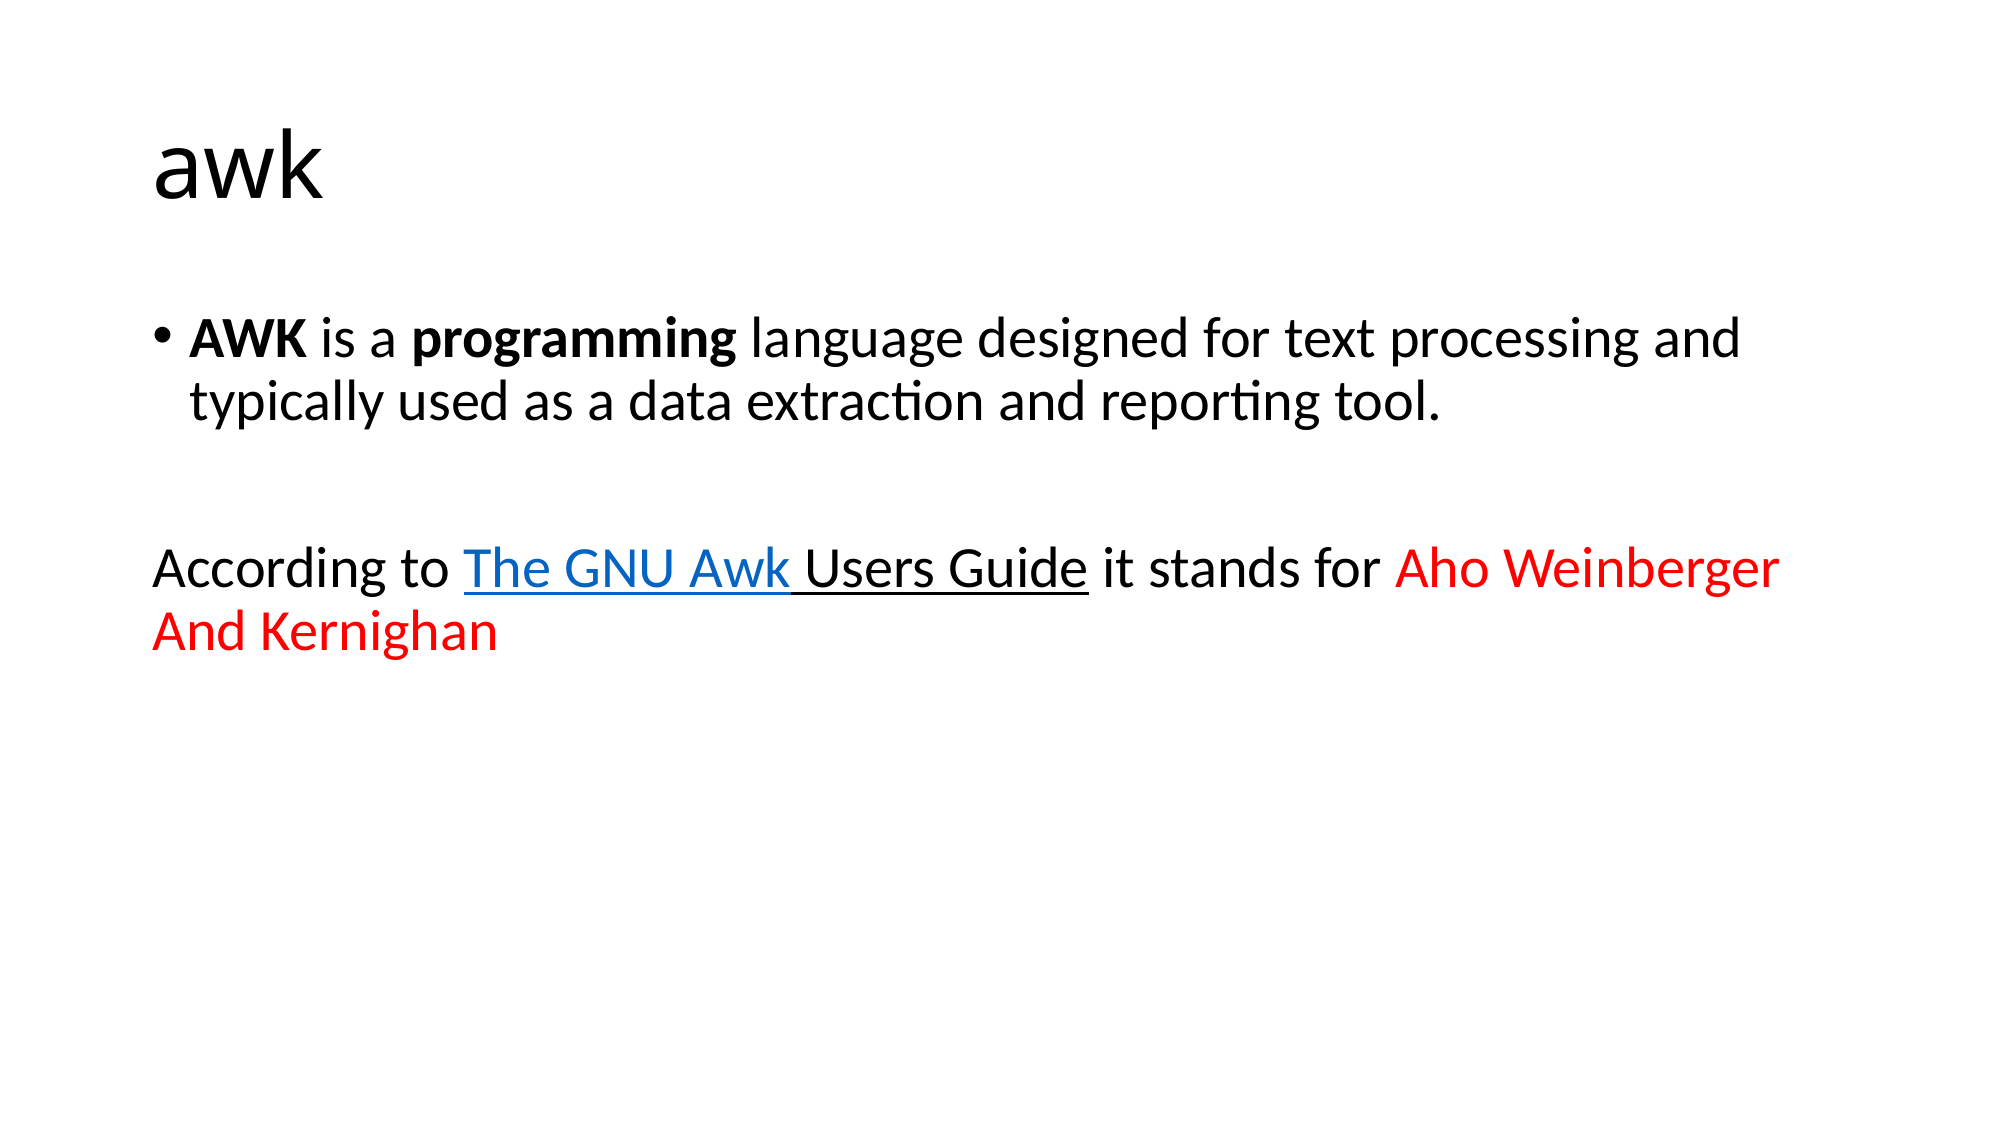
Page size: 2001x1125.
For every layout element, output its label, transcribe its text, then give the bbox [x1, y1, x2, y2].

list AWK is a programming language designed for text processing and typically used as a data extraction and reporting tool. According to The GNU Awk Users Guide it stands for Aho Weinberger And Kernighan [137, 299, 1863, 1014]
title awk [137, 59, 1863, 278]
